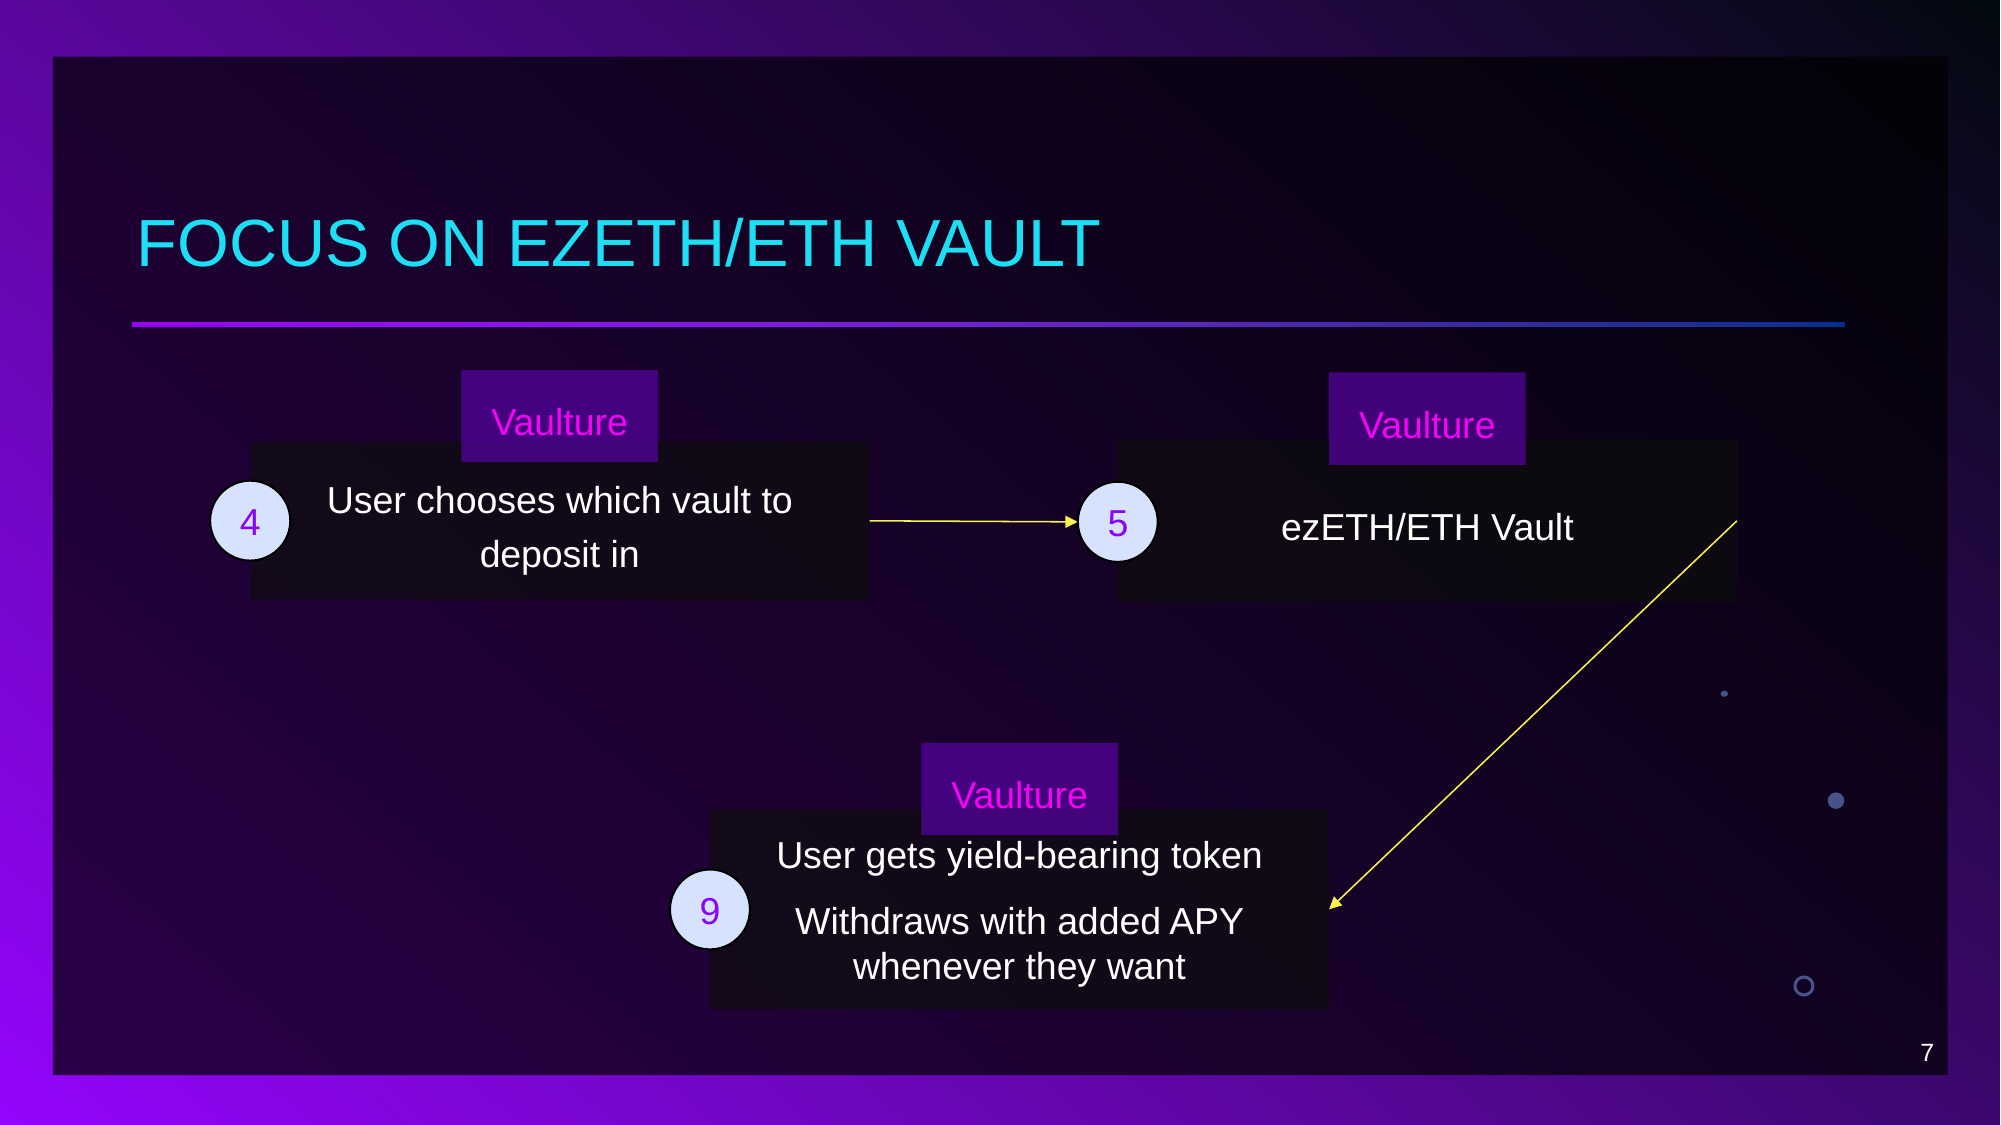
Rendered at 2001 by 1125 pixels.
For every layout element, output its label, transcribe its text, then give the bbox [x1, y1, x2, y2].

text_box User gets yield-bearing token Withdraws with added APY whenever they want [709, 809, 1330, 1010]
picture [132, 322, 1847, 327]
text_box Vaulture [1329, 372, 1526, 465]
text_box ezETH/ETH Vault [1117, 439, 1737, 602]
title FOCUS ON EZETH/ETH VAULT [121, 70, 1845, 289]
text_box 4 [210, 480, 291, 561]
text_box 5 [1077, 481, 1158, 562]
text_box Vaulture [461, 370, 658, 463]
text_box ‹#› [1499, 1021, 1950, 1082]
text_box Vaulture [921, 742, 1118, 836]
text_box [1328, 520, 1738, 910]
list User chooses which vault to deposit in [250, 441, 870, 600]
text_box 9 [669, 869, 750, 950]
